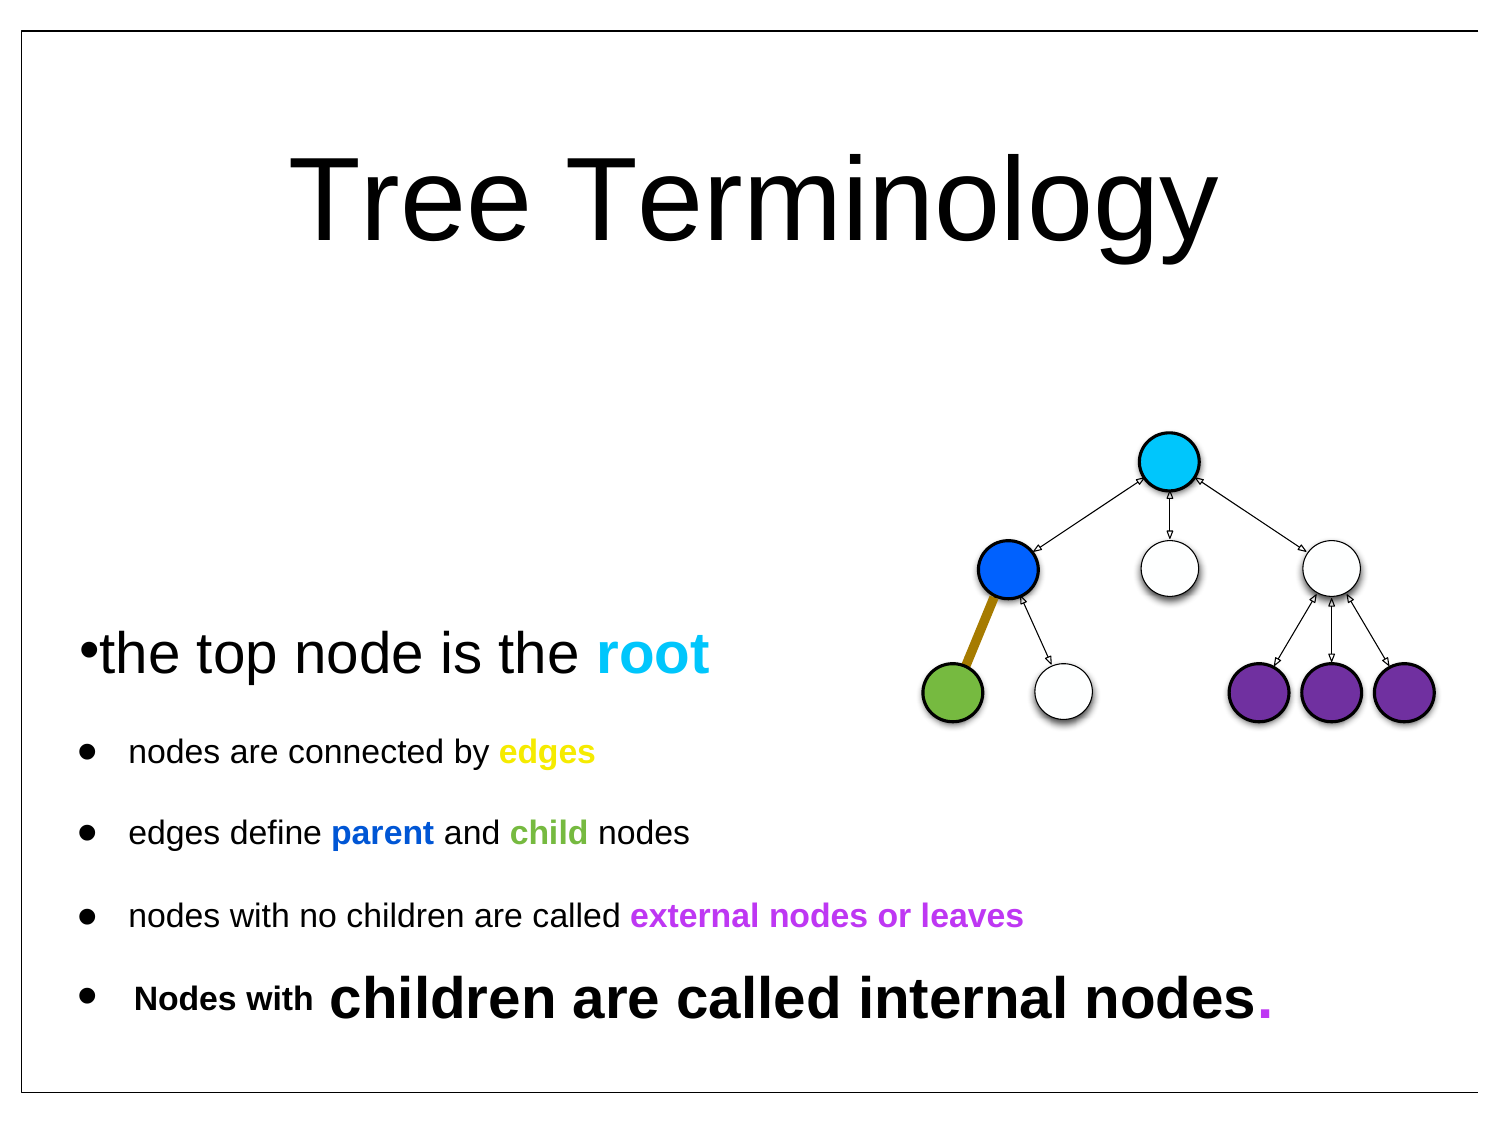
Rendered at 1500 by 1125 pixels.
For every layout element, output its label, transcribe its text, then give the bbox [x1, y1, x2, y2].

text_box Tree Terminology the top node is the root • nodes are connected by edges • edges define parent and child nodes • nodes with no children are called external nodes or leaves Nodes with children are called internal nodes. [21, 31, 1479, 1093]
